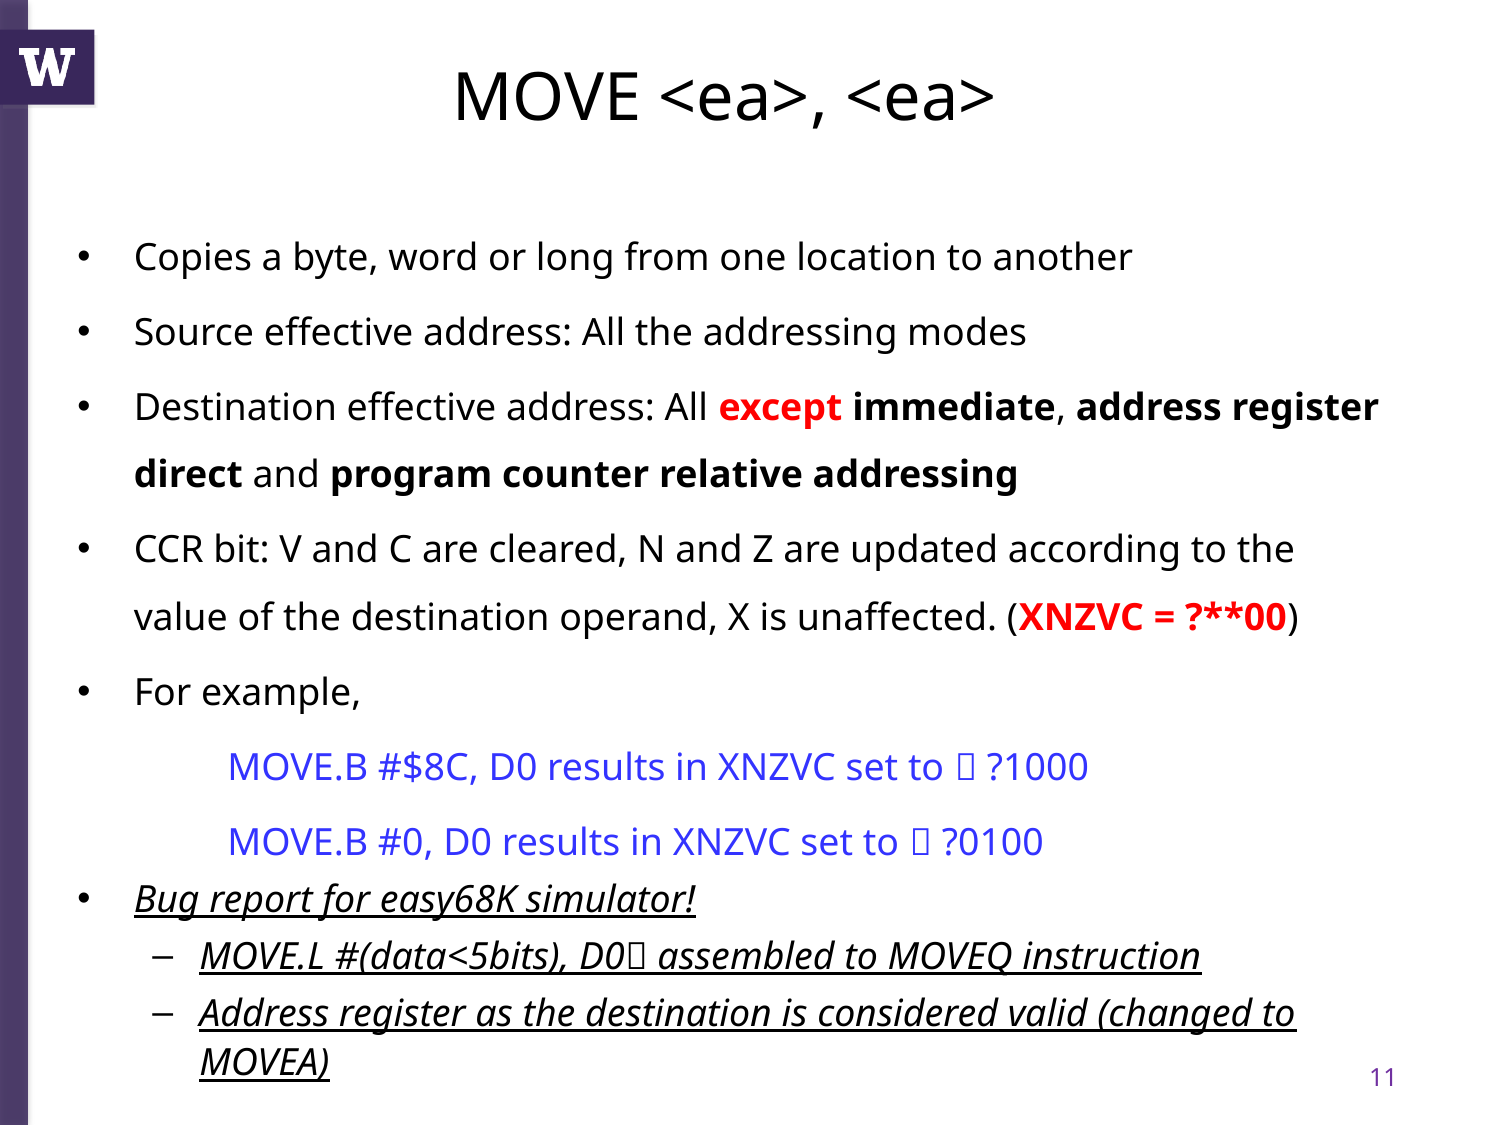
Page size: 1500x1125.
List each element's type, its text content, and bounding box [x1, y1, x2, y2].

picture [19, 48, 50, 86]
list Copies a byte, word or long from one location to another Source effective address: All the addressing modes Destination effective address: All except immediate, address register direct and program counter relative addressing CCR bit: V and C are cleared, N and Z are updated according to the value of the destination operand, X is unaffected. (XNZVC = ?**00) For example, MOVE.B #$8C, D0 results in XNZVC set to  ?1000 MOVE.B #0, D0 results in XNZVC set to  ?0100 Bug report for easy68K simulator! MOVE.L #(data<5bits), D0 assembled to MOVEQ instruction Address register as the destination is considered valid (changed to MOVEA) [62, 202, 1405, 1038]
title MOVE <ea>, <ea> [50, 24, 1400, 163]
